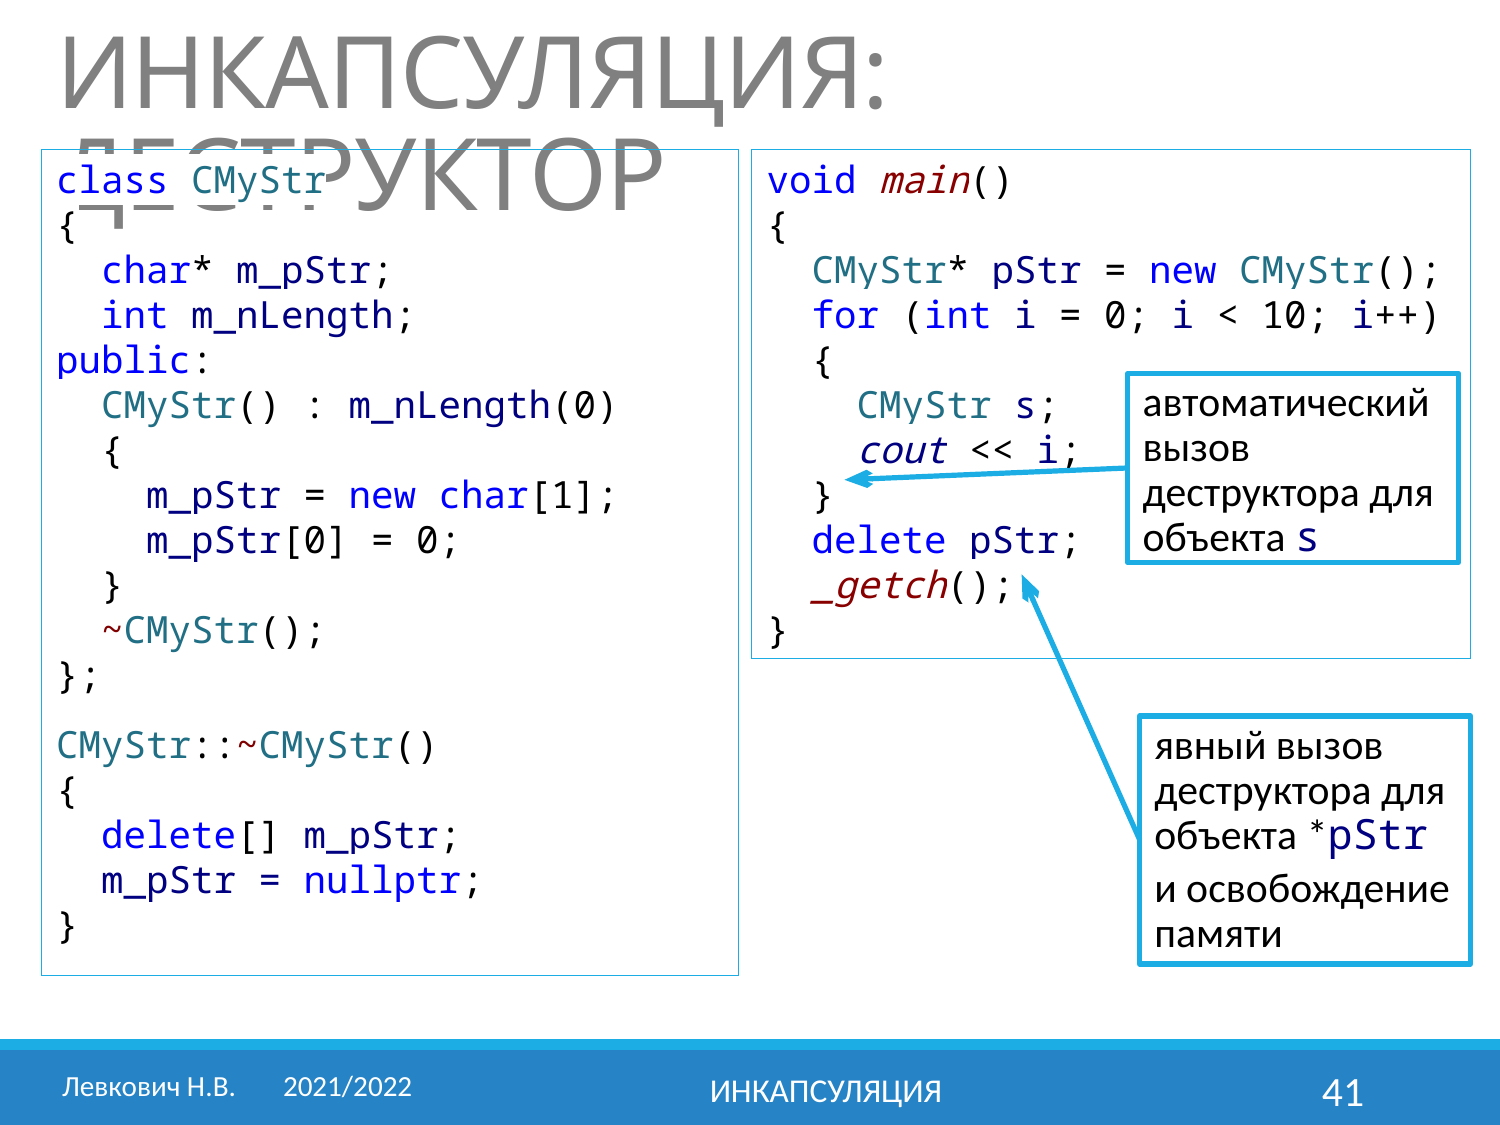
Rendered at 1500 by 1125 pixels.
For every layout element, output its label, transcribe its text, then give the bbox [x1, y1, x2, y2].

title ИНКАПСУЛЯЦИЯ: ДЕСТРУКТОР [41, 19, 1459, 258]
slide_number Левкович Н.В. 2021/2022 [47, 1059, 440, 1120]
text_box void main() { CMyStr* pStr = new CMyStr(); for (int i = 0; i < 10; i++) { CMyStr s; cout << i; } delete pStr; _getch(); } [751, 149, 1471, 659]
footer Инкапсуляция [453, 1059, 1199, 1120]
text_box автоматический вызов деструктора для объекта s [1127, 373, 1459, 563]
text_box явный вызов деструктора для объекта *pStr и освобождение памяти [1139, 715, 1471, 964]
text_box class CMyStr { char* m_pStr; int m_nLength; public: CMyStr() : m_nLength(0) { m_pStr = new char[1]; m_pStr[0] = 0; } ~CMyStr(); }; CMyStr::~CMyStr() { delete[] m_pStr; m_pStr = nullptr; } [41, 149, 739, 976]
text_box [1021, 573, 1141, 841]
slide_number 41 [1218, 1059, 1380, 1120]
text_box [843, 467, 1129, 481]
